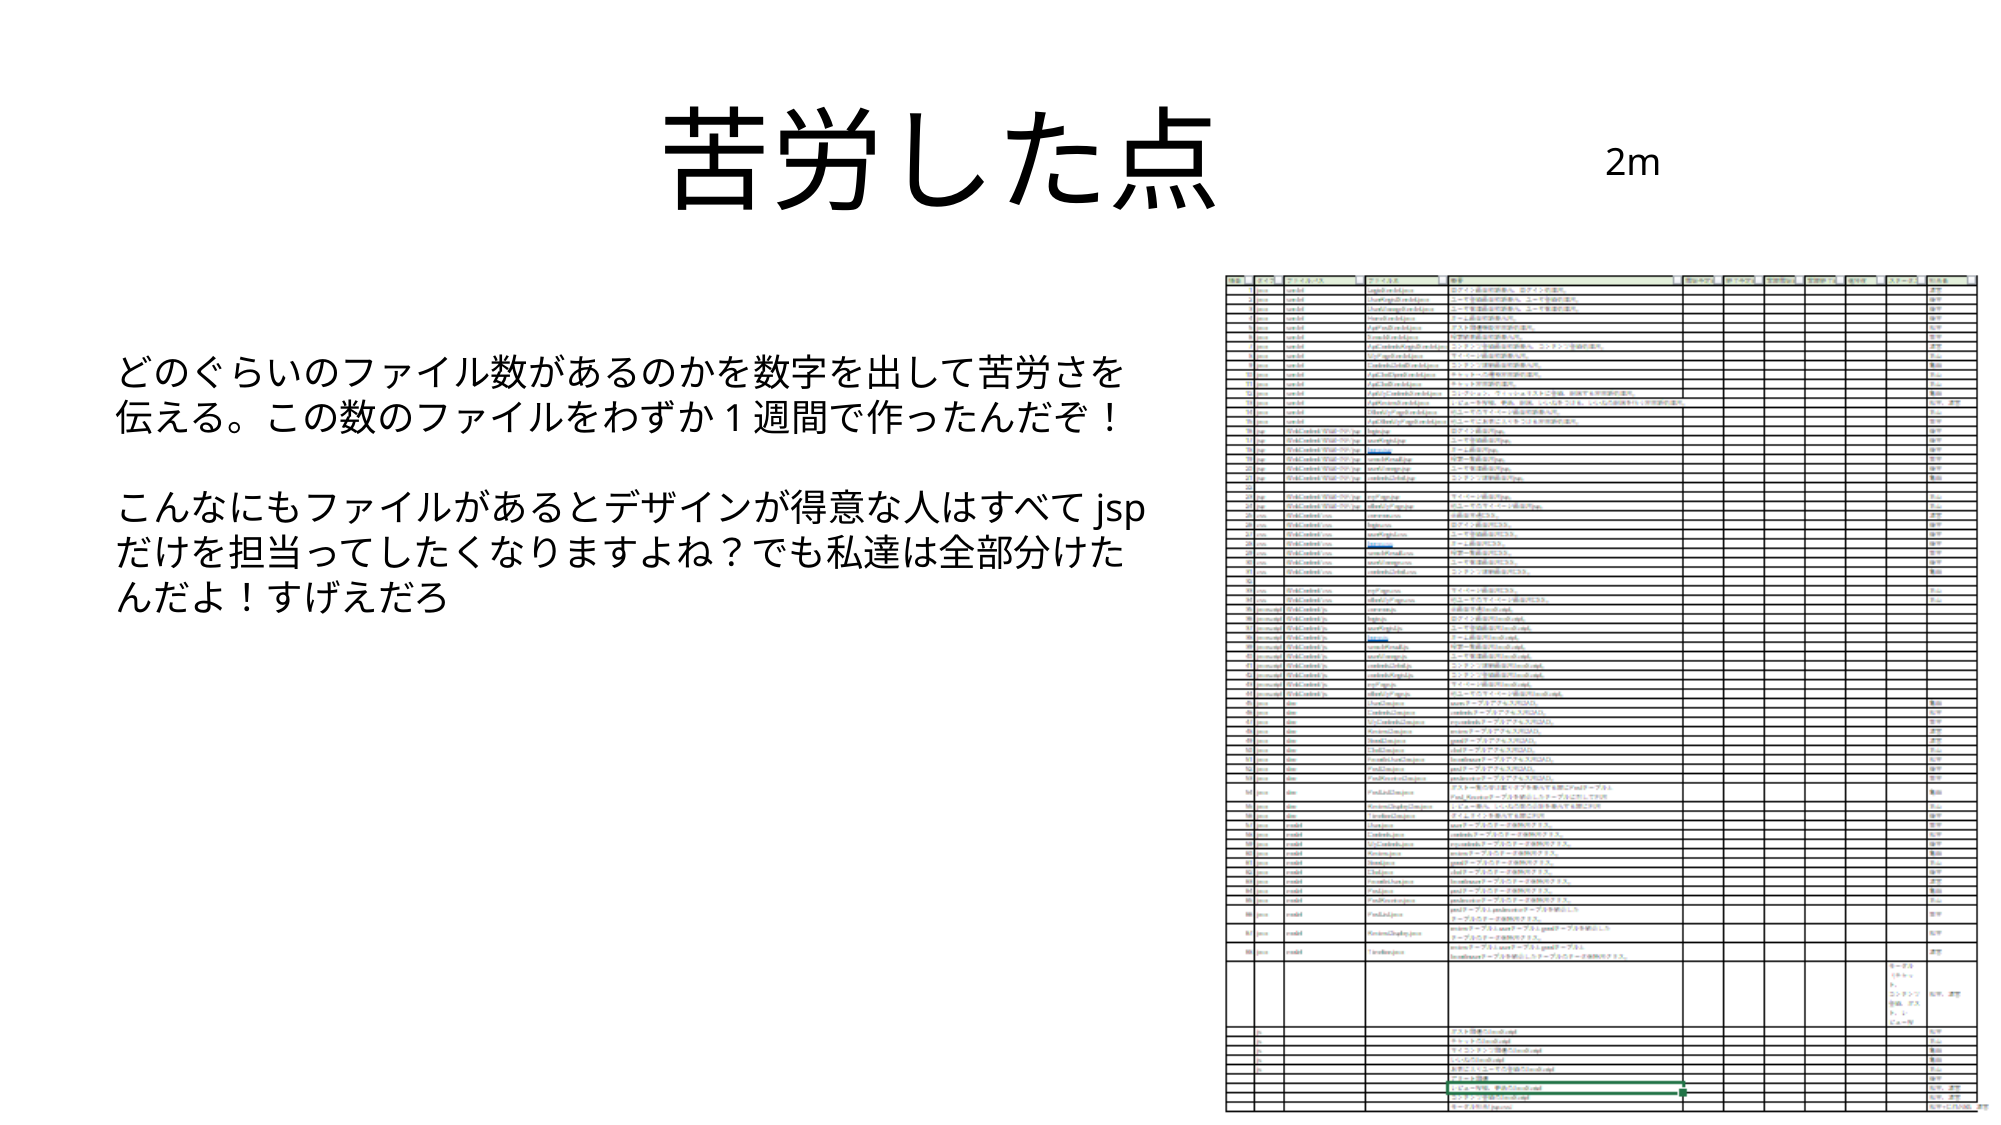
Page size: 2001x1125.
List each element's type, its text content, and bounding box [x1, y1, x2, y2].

picture [1221, 274, 2000, 1125]
text_box 苦労した点 [643, 81, 1237, 232]
text_box 2m [1590, 130, 1833, 191]
text_box どのぐらいのファイル数があるのかを数字を出して苦労さを伝える。この数のファイルをわずか1週間で作ったんだぞ！ こんなにもファイルがあるとデザインが得意な人はすべてjspだけを担当ってしたくなりますよね？でも私達は全部分けたんだよ！すげえだろ [100, 341, 1172, 627]
